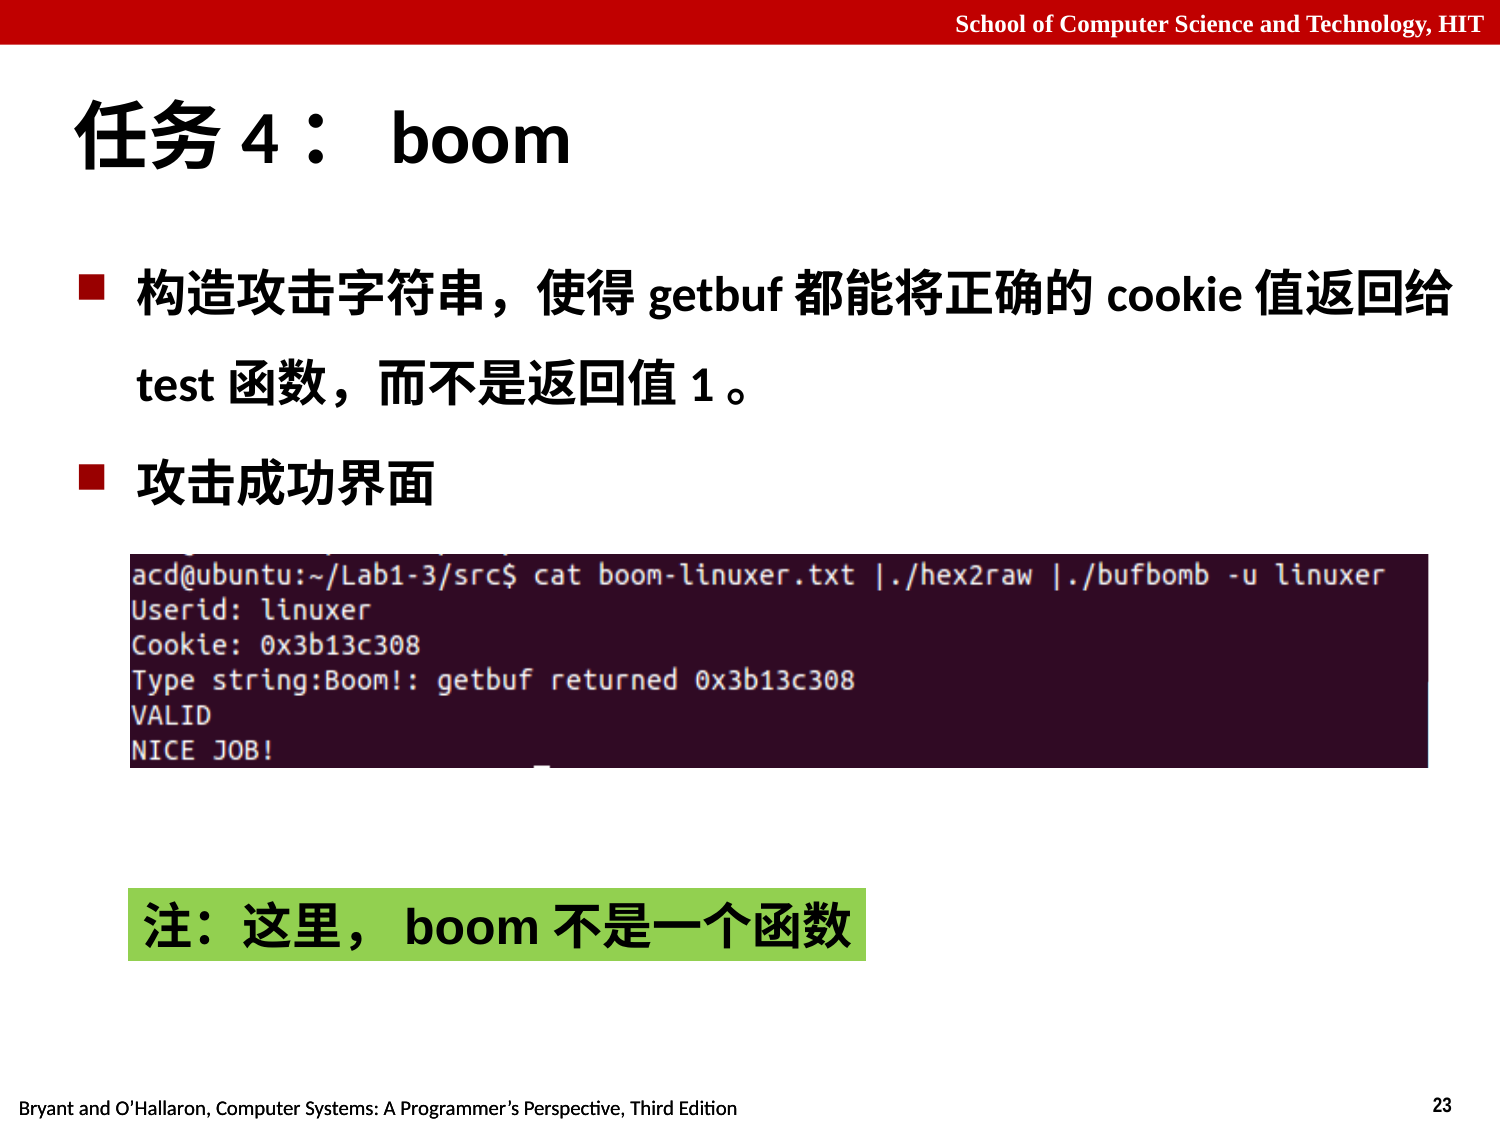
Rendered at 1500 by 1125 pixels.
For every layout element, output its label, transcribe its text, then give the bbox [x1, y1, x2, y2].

picture [129, 554, 1429, 768]
list 构造攻击字符串，使得getbuf都能将正确的cookie值返回给test函数，而不是返回值1。 攻击成功界面 [64, 223, 1476, 1040]
text_box 注：这里，boom不是一个函数 [127, 887, 867, 962]
title 任务4：boom [58, 71, 1500, 197]
